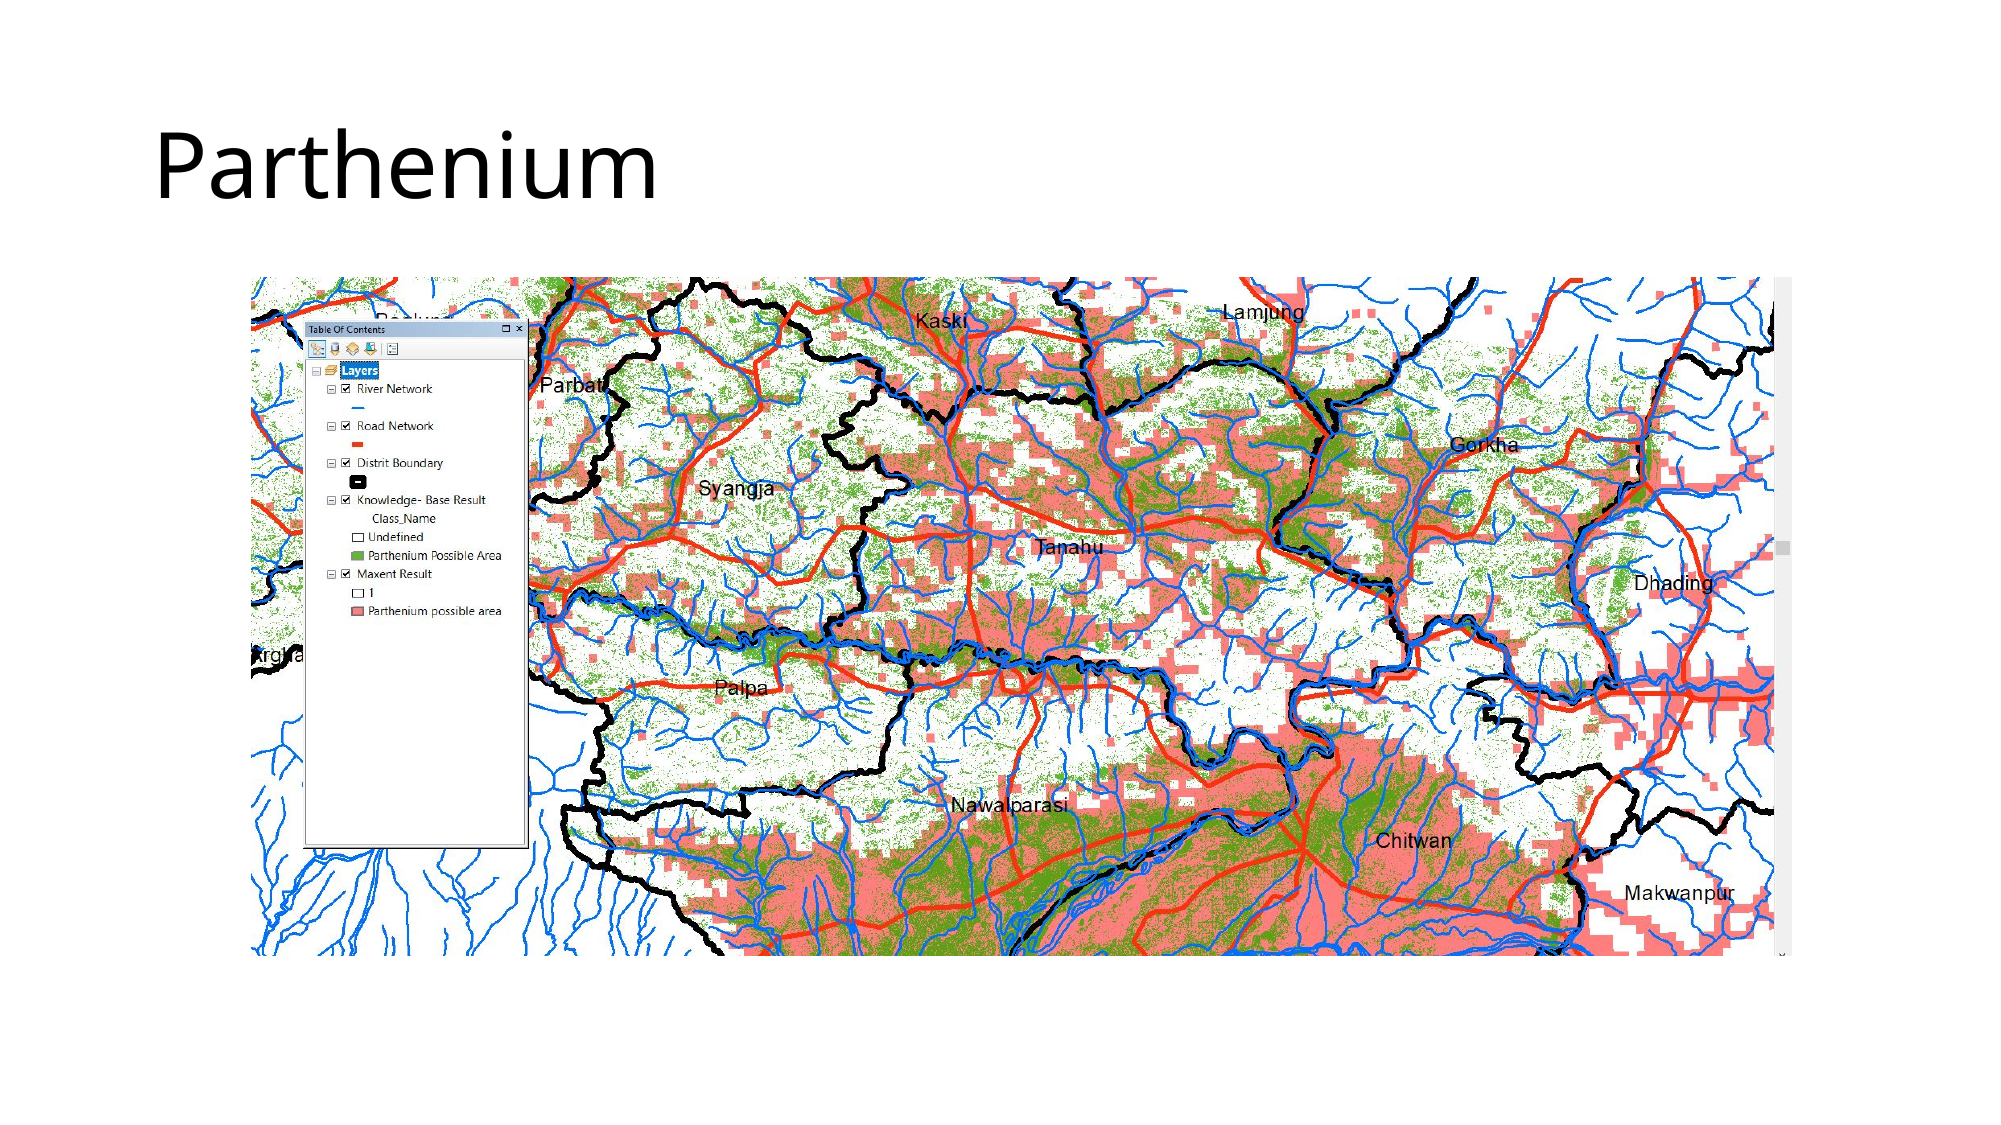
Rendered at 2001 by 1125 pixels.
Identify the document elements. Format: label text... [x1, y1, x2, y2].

picture [251, 277, 1792, 956]
title Parthenium [137, 59, 1863, 278]
